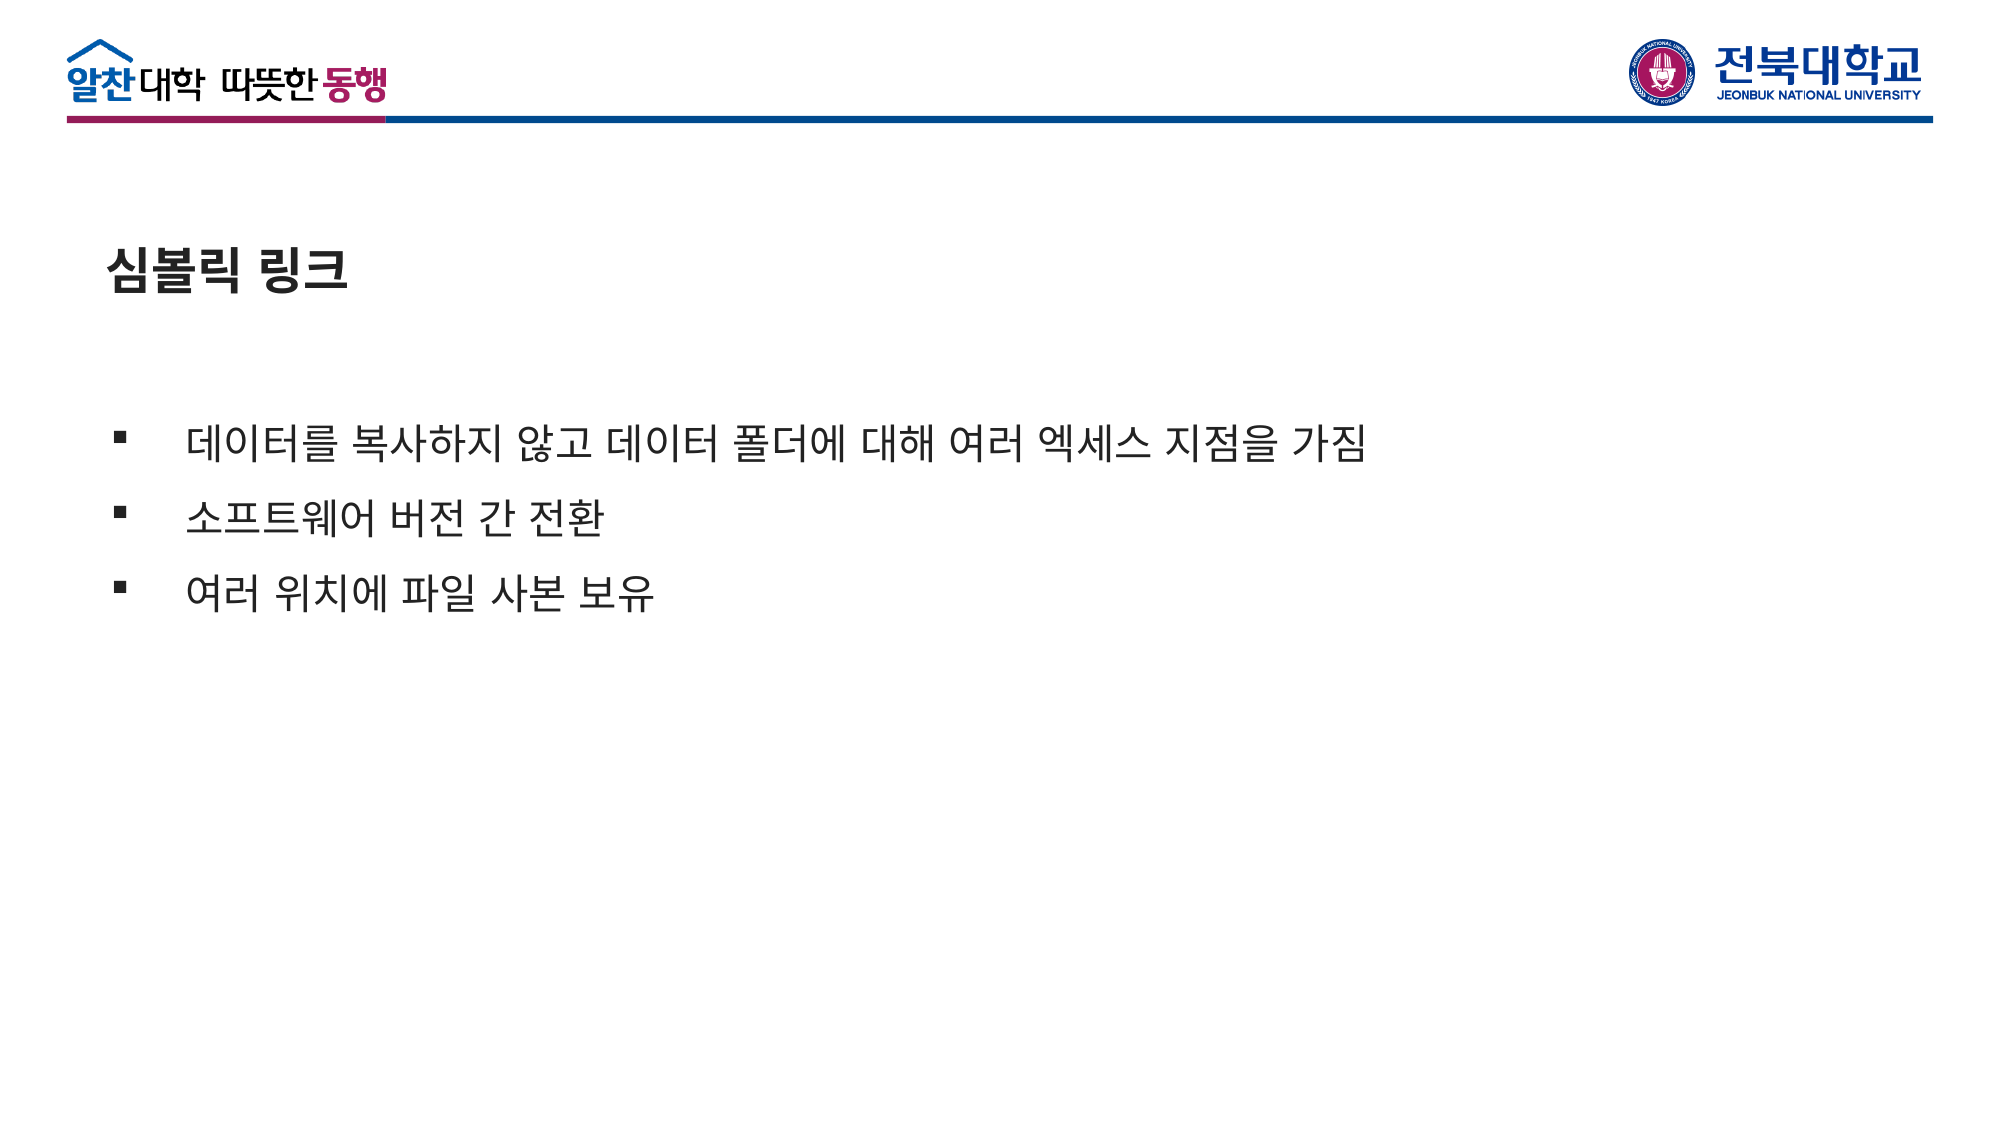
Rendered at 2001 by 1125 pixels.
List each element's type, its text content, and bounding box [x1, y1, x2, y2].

text_box 심볼릭 링크 [90, 231, 422, 307]
picture [1626, 37, 1924, 108]
text_box 데이터를 복사하지 않고 데이터 폴더에 대해 여러 엑세스 지점을 가짐 소프트웨어 버전 간 전환 여러 위치에 파일 사본 보유 [95, 385, 1915, 700]
picture [43, 26, 410, 120]
